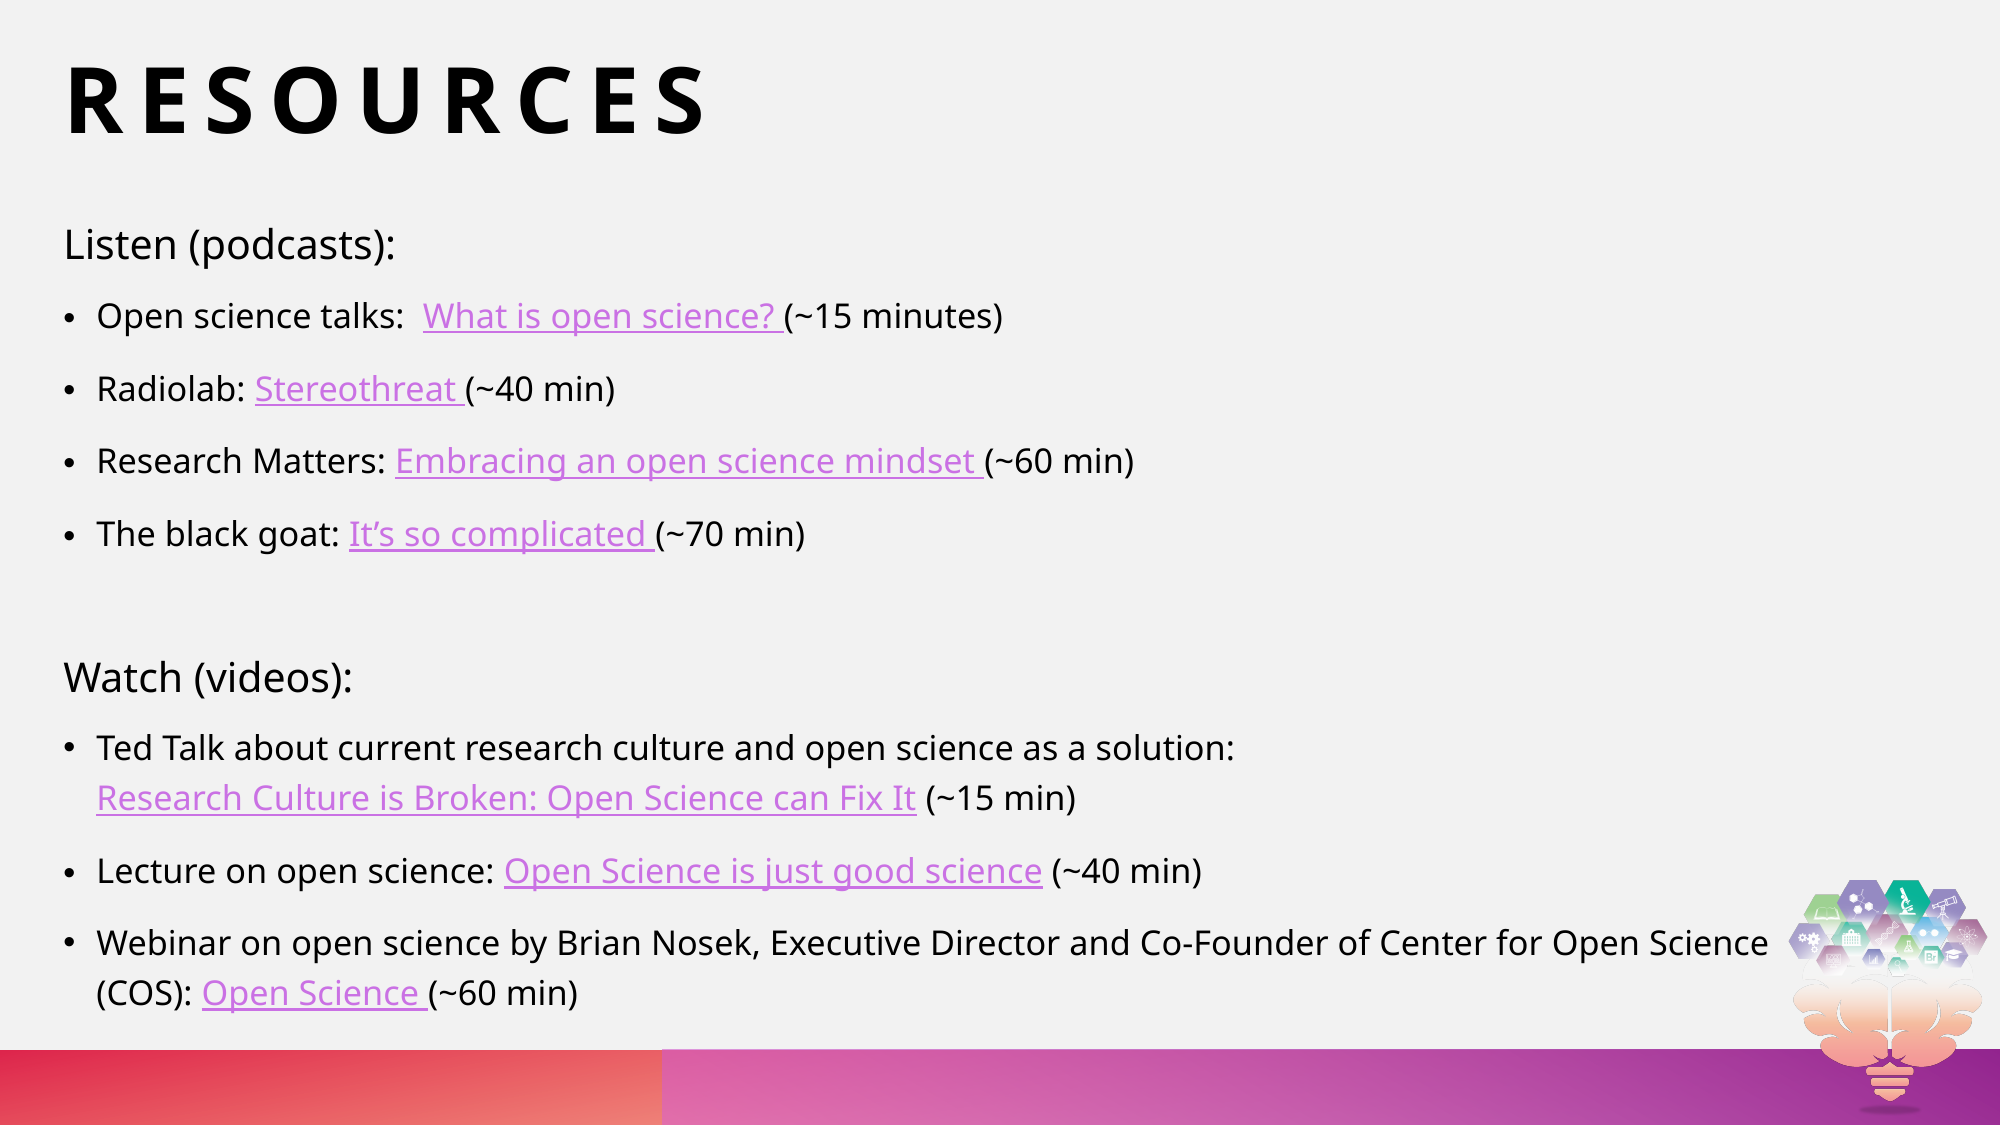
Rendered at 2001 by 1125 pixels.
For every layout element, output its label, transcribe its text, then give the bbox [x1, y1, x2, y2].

title Resources [63, 0, 1979, 152]
list Listen (podcasts): Open science talks: What is open science? (~15 minutes) Radiolab: Stereothreat (~40 min) Research Matters: Embracing an open science mindset (~60 min) The black goat: It’s so complicated (~70 min) Watch (videos): Ted Talk about current research culture and open science as a solution: Research Culture is Broken: Open Science can Fix It (~15 min) Lecture on open science: Open Science is just good science (~40 min) Webinar on open science by Brian Nosek, Executive Director and Co-Founder of Center for Open Science (COS): Open Science (~60 min) [63, 208, 1808, 1025]
picture [1754, 860, 2000, 1125]
